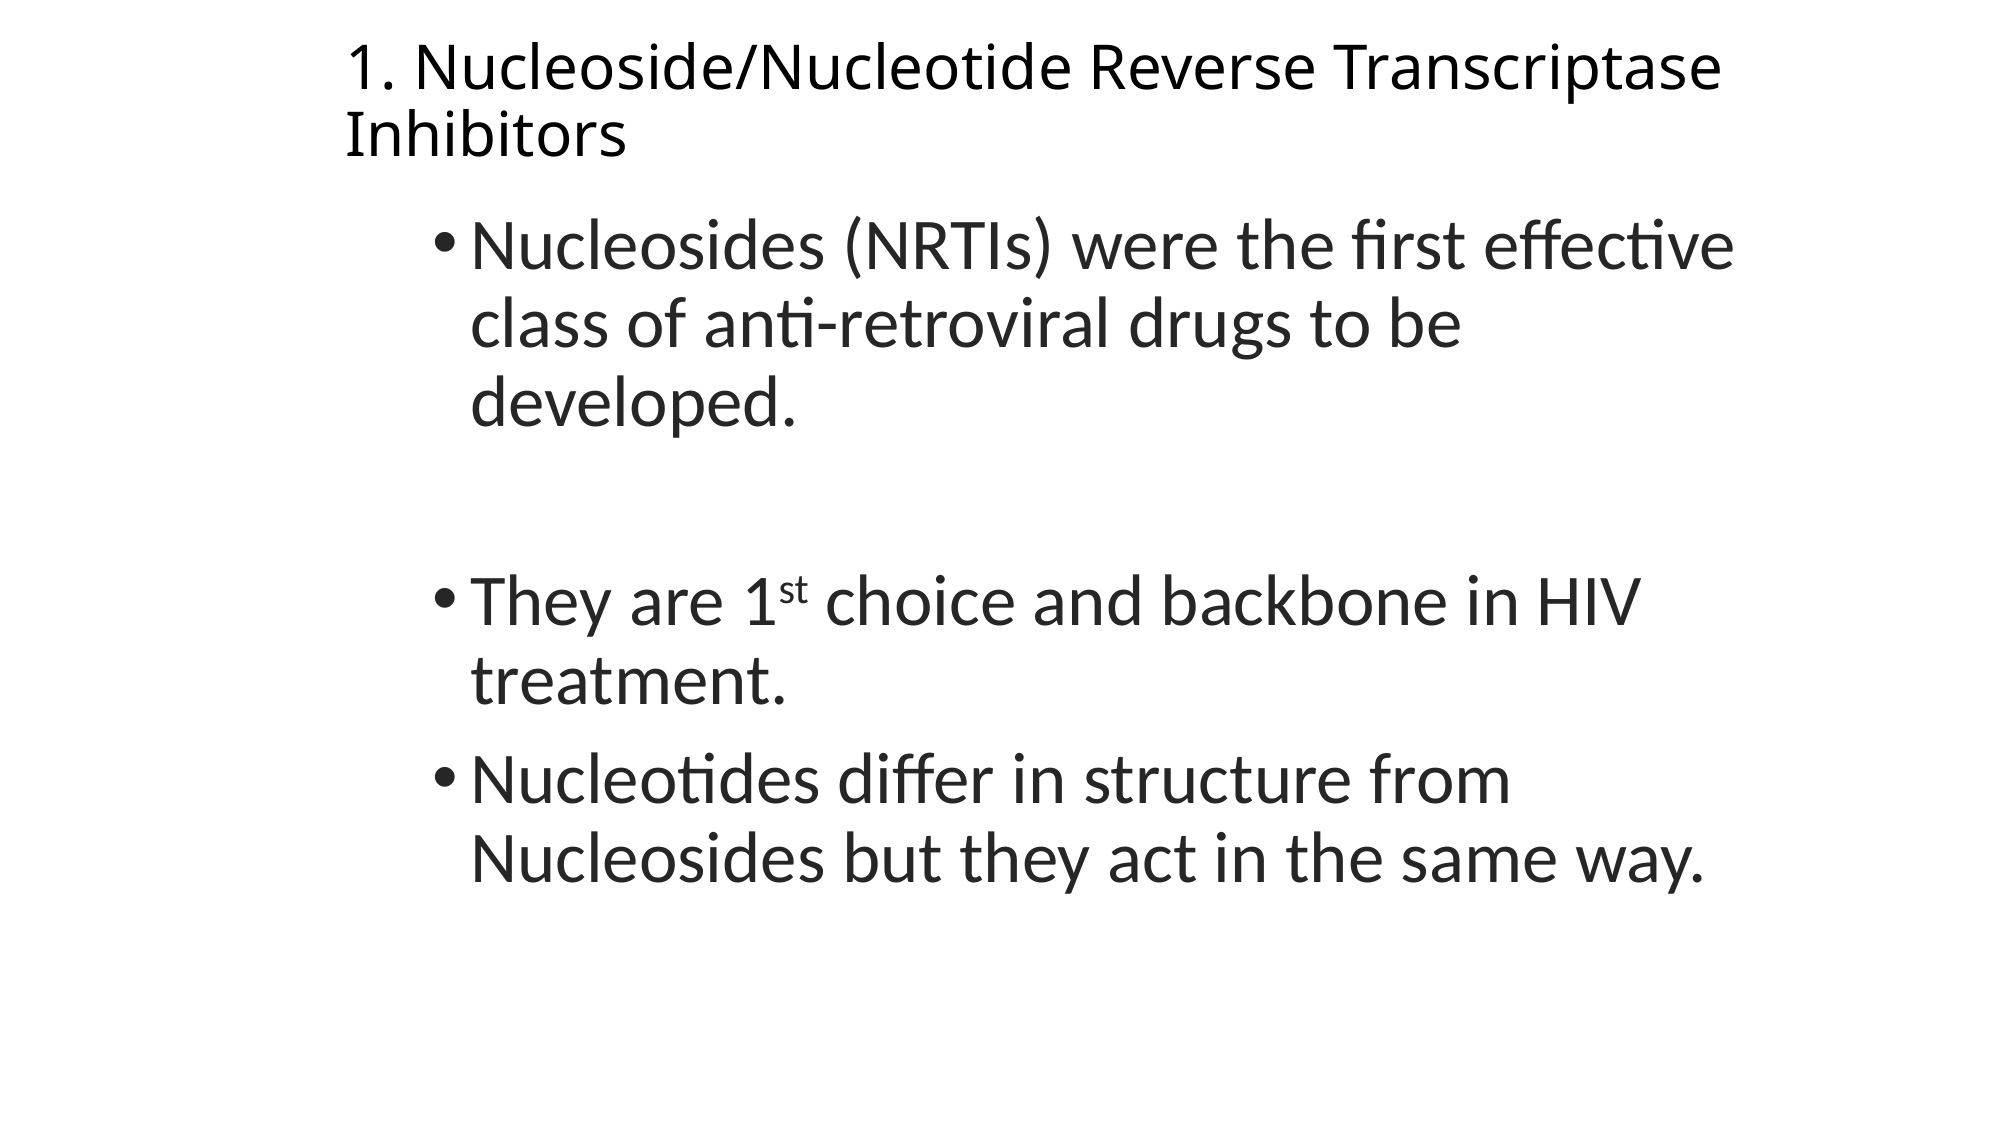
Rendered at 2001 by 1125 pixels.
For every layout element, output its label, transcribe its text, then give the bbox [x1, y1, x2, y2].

title 1. Nucleoside/Nucleotide Reverse Transcriptase Inhibitors [330, 27, 1806, 178]
list Nucleosides (NRTIs) were the first effective class of anti-retroviral drugs to be developed. They are 1st choice and backbone in HIV treatment. Nucleotides differ in structure from Nucleosides but they act in the same way. [417, 198, 1806, 1074]
